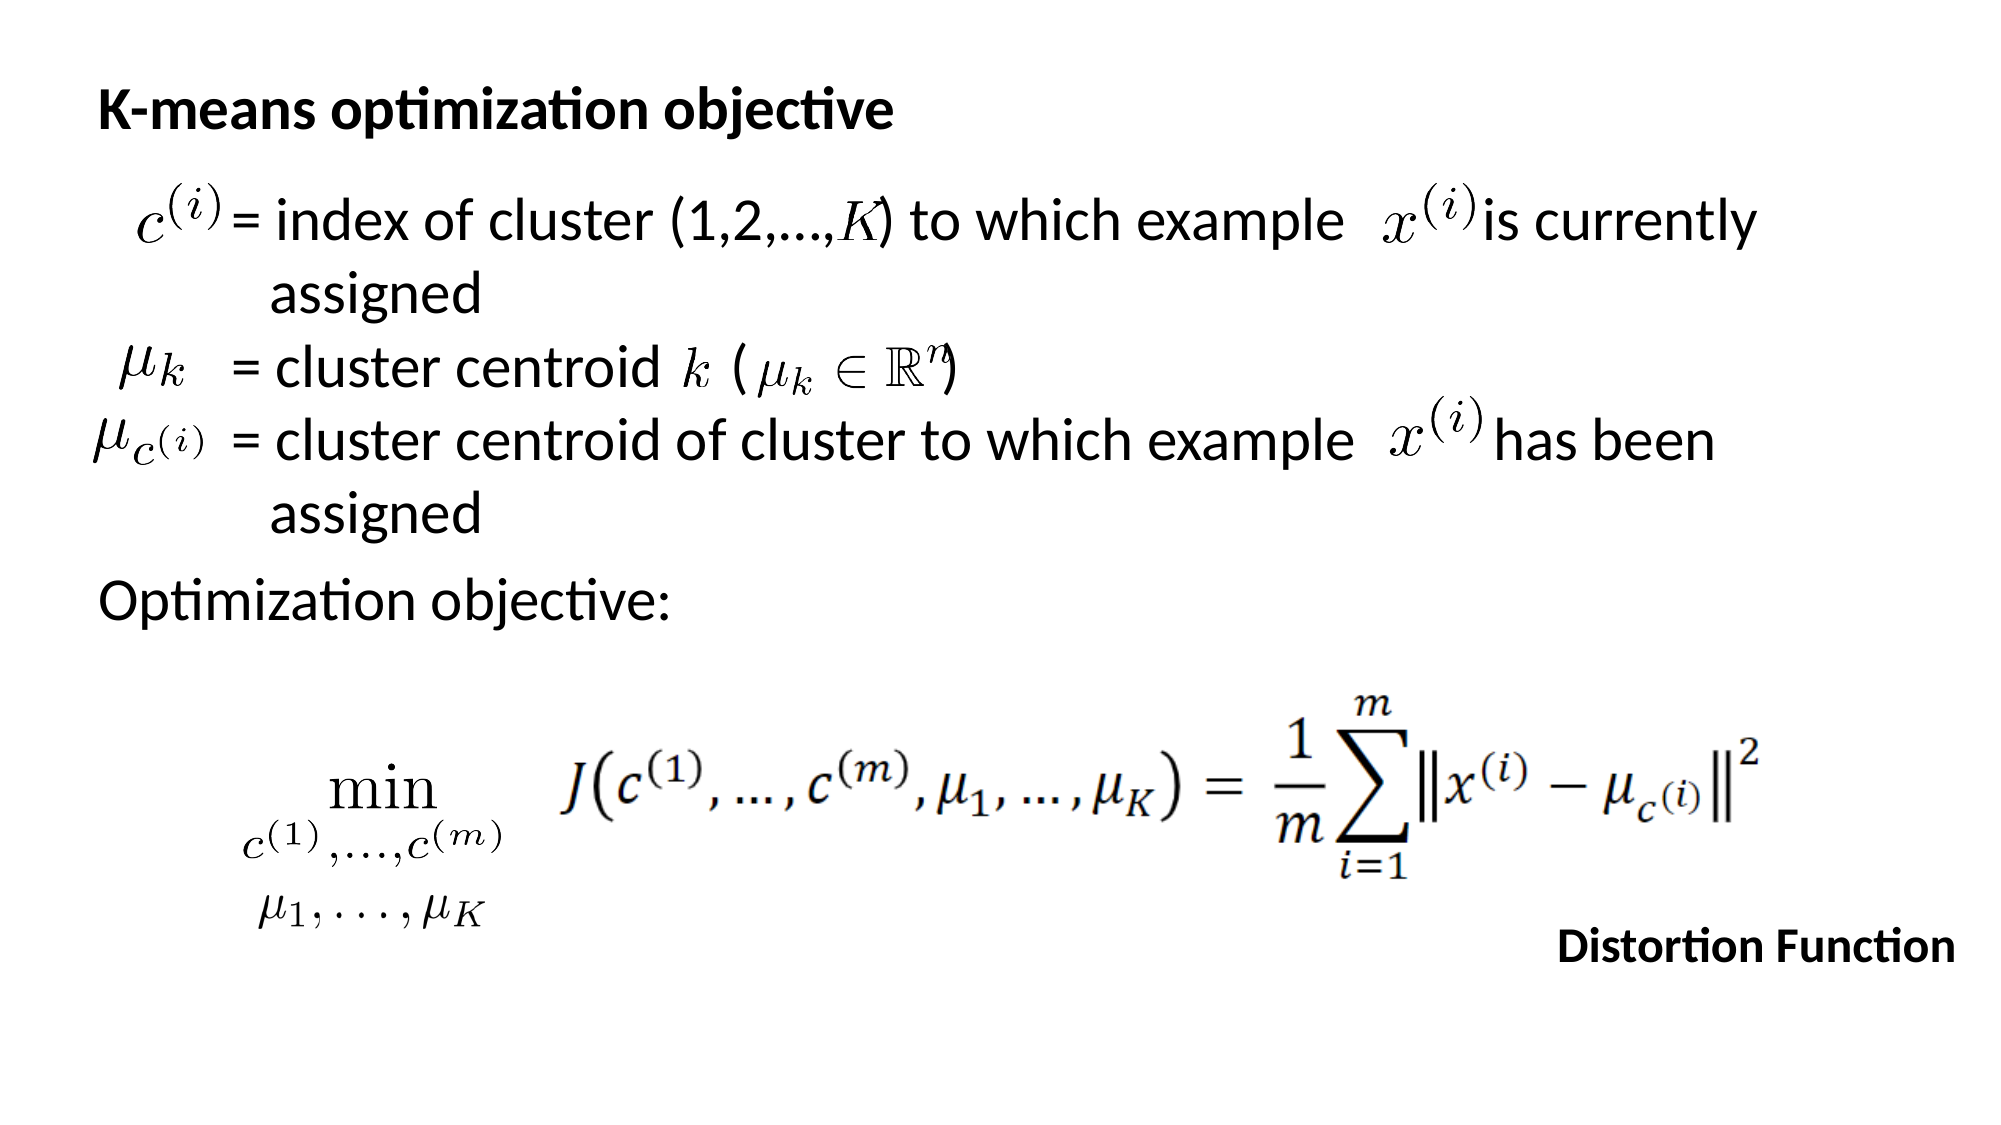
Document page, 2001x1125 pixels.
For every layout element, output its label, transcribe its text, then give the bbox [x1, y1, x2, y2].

picture [92, 418, 203, 465]
text_box Optimization objective: [83, 551, 1900, 714]
picture [837, 201, 885, 240]
picture [243, 683, 1797, 923]
text_box K-means optimization objective [83, 60, 1900, 150]
picture [1389, 394, 1482, 456]
picture [137, 181, 220, 243]
text_box = index of cluster (1,2,…, ) to which example is currently assigned = cluster centroid ( ) = cluster centroid of cluster to which example has been assigned [116, 172, 1934, 554]
picture [1382, 181, 1475, 243]
picture [683, 347, 709, 387]
picture [258, 895, 485, 929]
text_box Distortion Function [1542, 904, 1977, 980]
picture [118, 345, 184, 390]
picture [757, 345, 951, 398]
